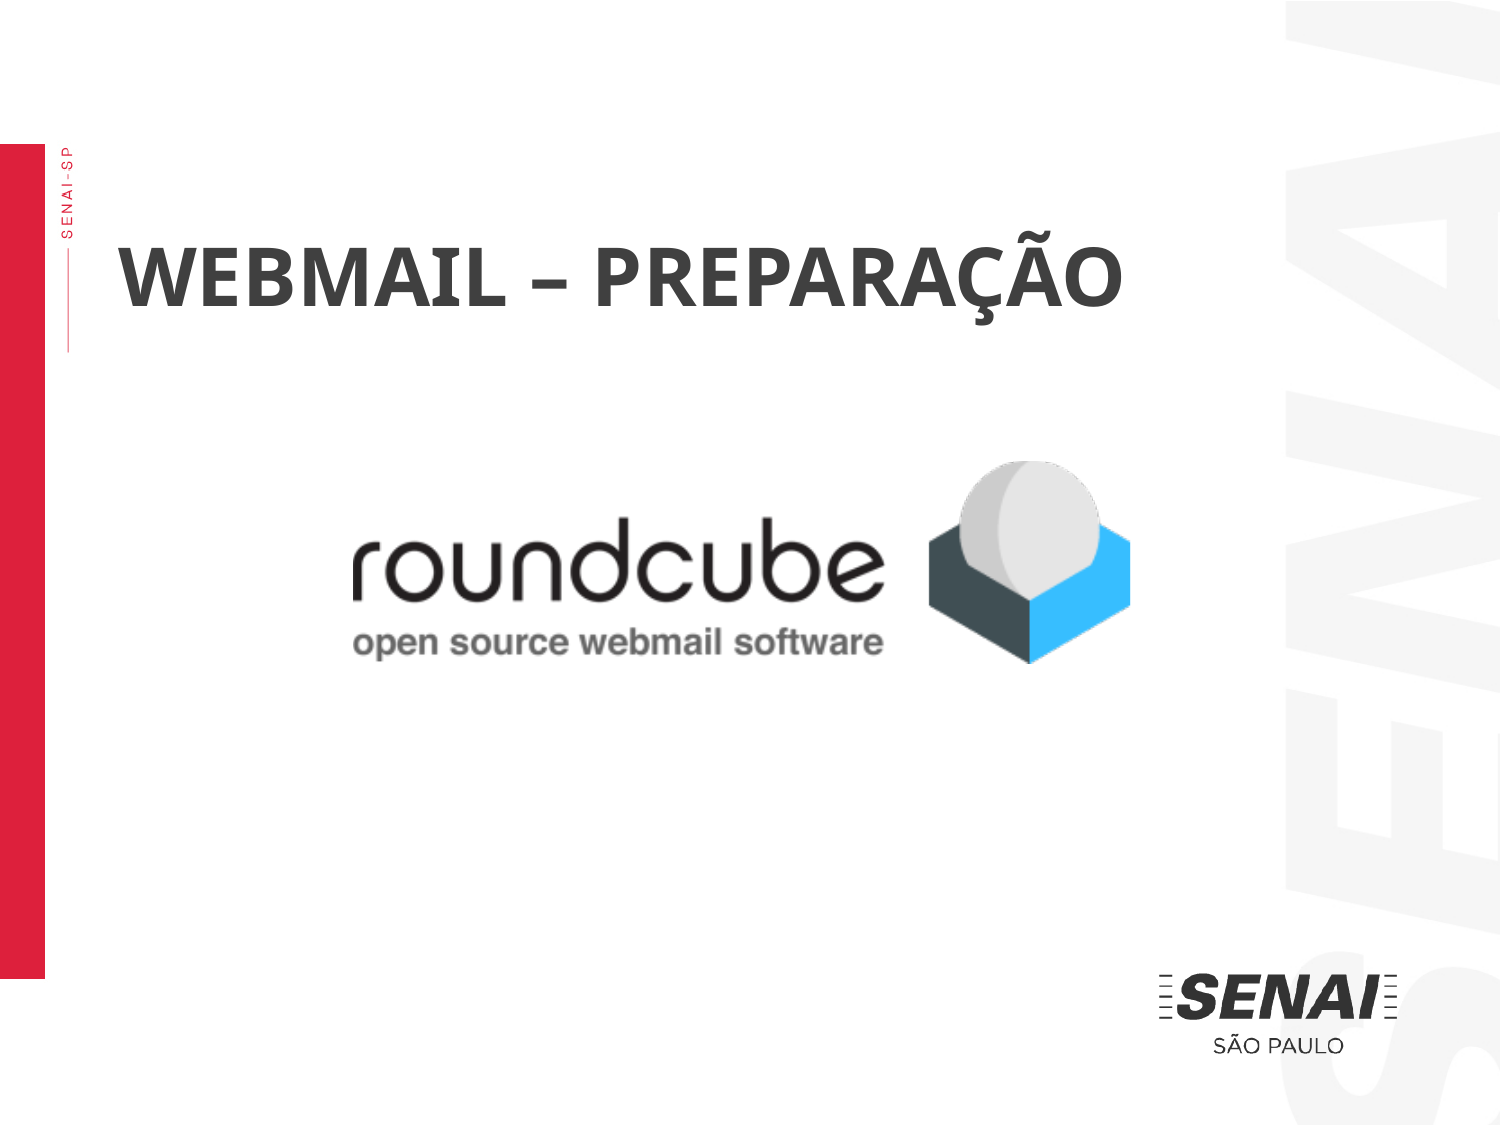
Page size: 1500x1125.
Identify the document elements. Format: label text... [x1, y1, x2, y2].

list WEBMAIL – PREPARAÇÃO [103, 218, 1280, 335]
picture [0, 0, 1500, 1125]
